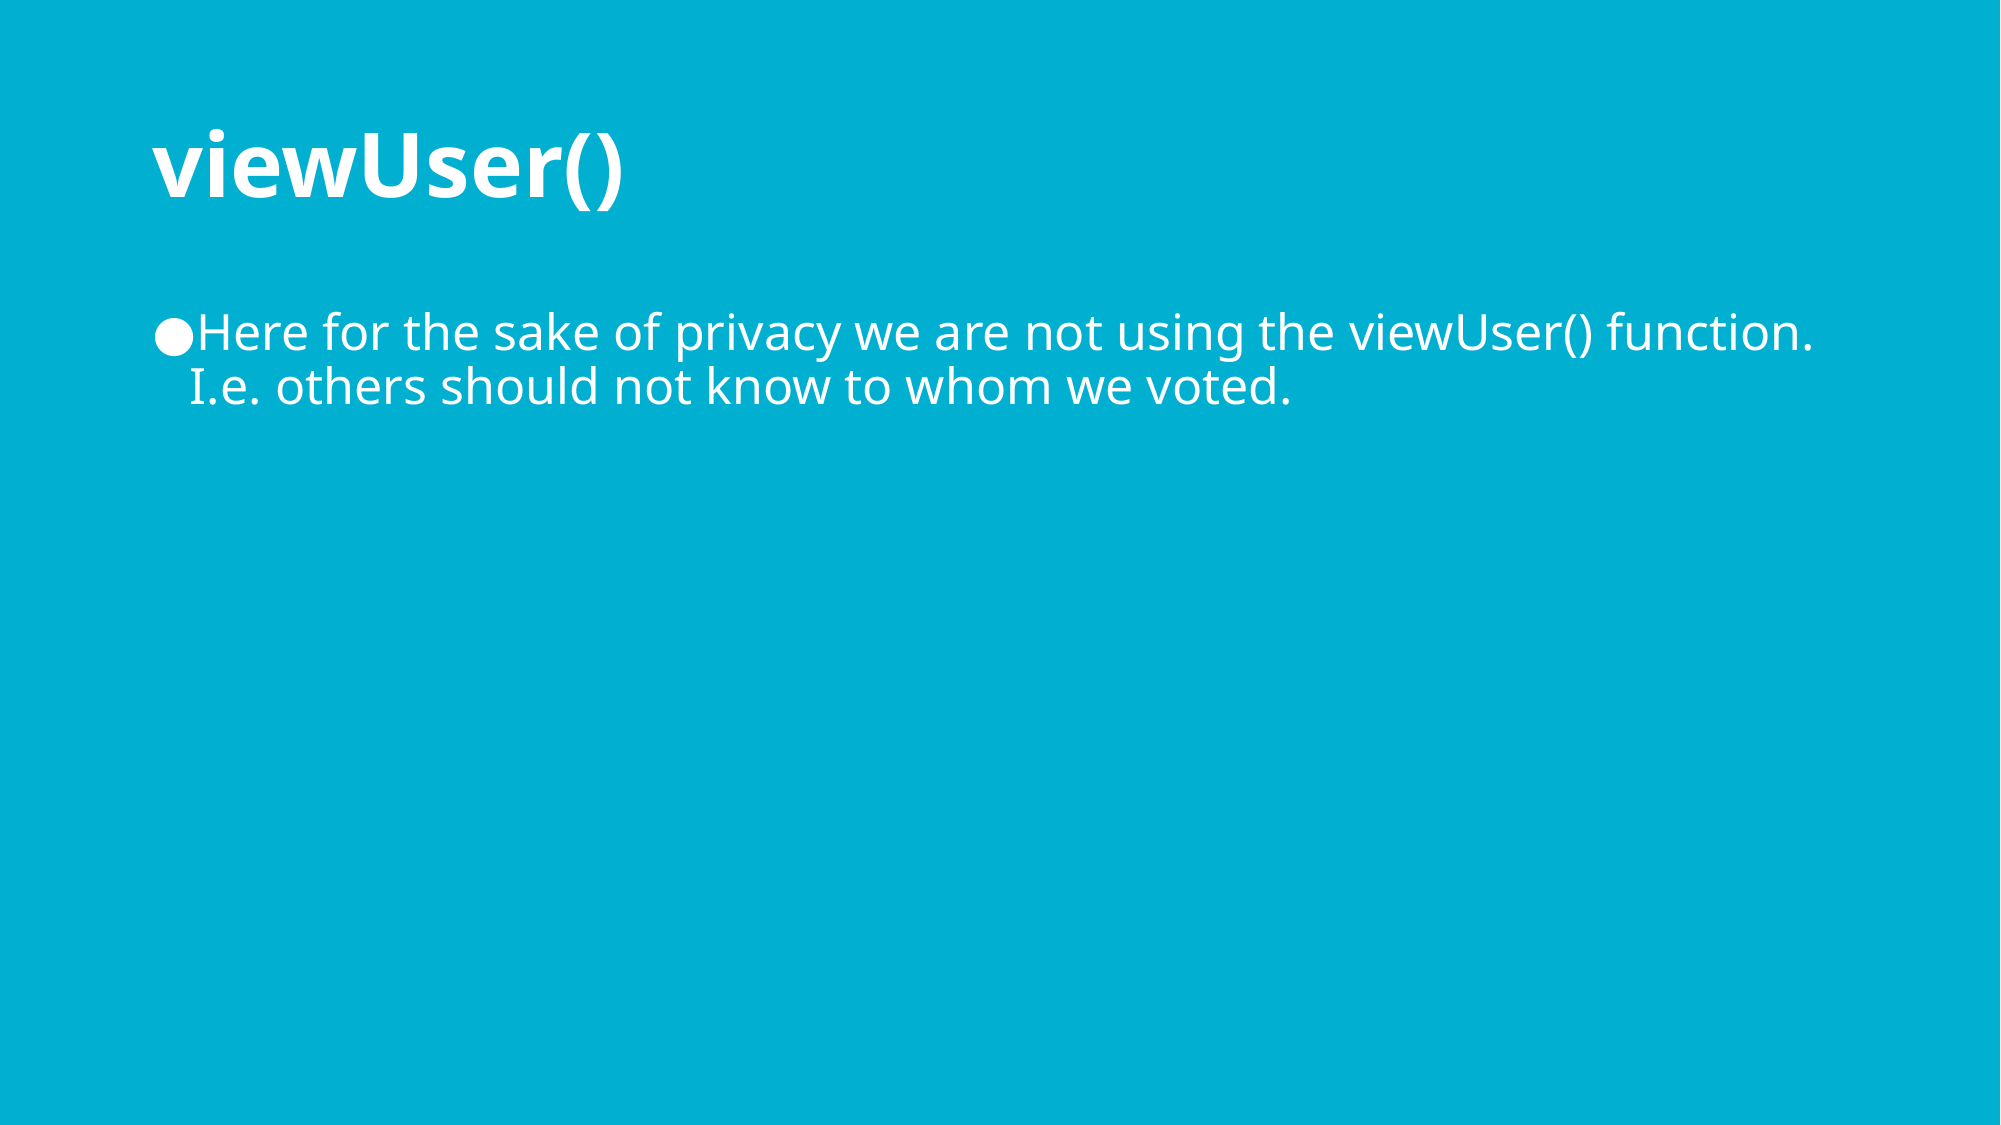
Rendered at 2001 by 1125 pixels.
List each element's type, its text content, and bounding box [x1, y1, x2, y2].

title viewUser() [137, 59, 1863, 278]
list Here for the sake of privacy we are not using the viewUser() function. I.e. others should not know to whom we voted. [137, 299, 1863, 1014]
